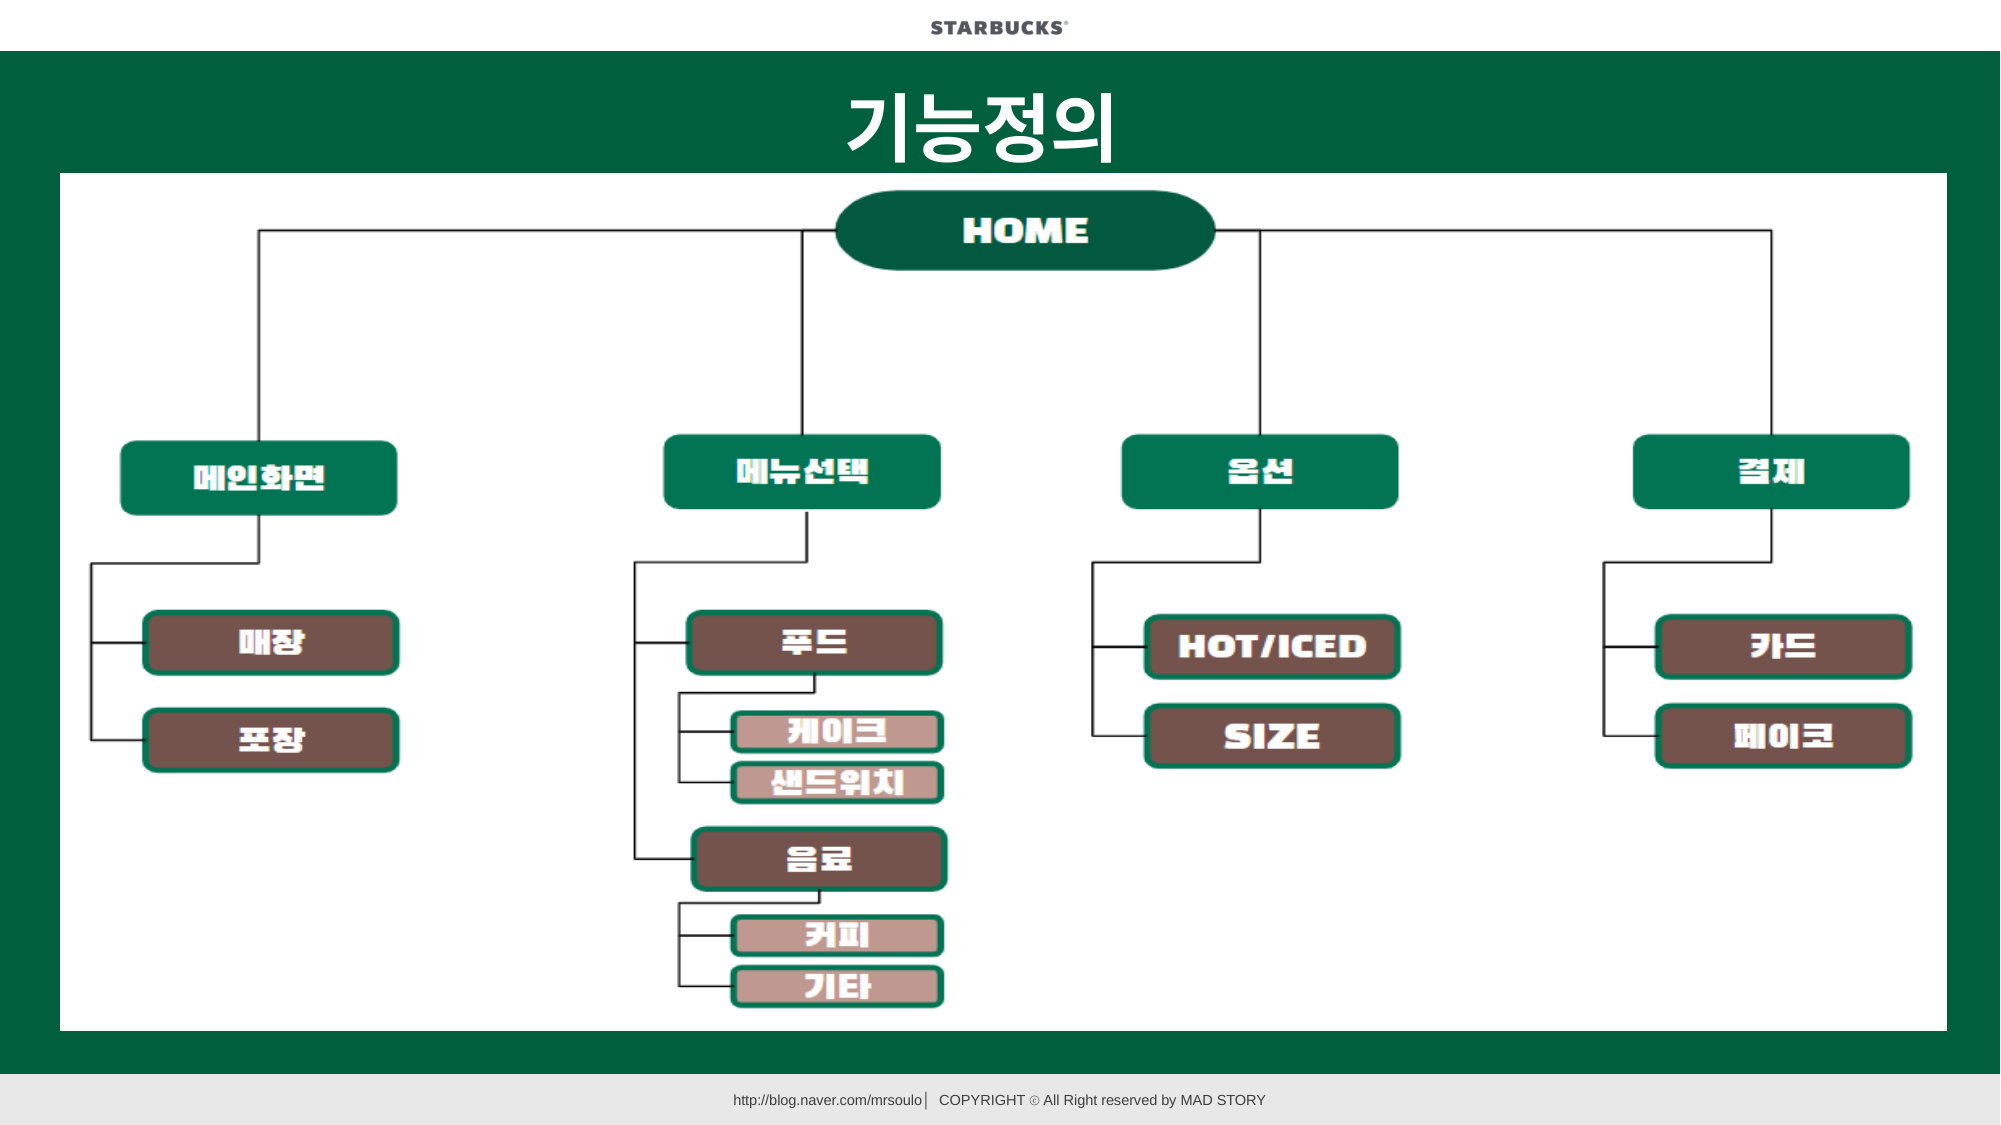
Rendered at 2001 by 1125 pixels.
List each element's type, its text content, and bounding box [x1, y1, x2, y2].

picture [60, 173, 1947, 1031]
picture [929, 17, 1071, 39]
text_box 기능정의 [829, 74, 1171, 169]
